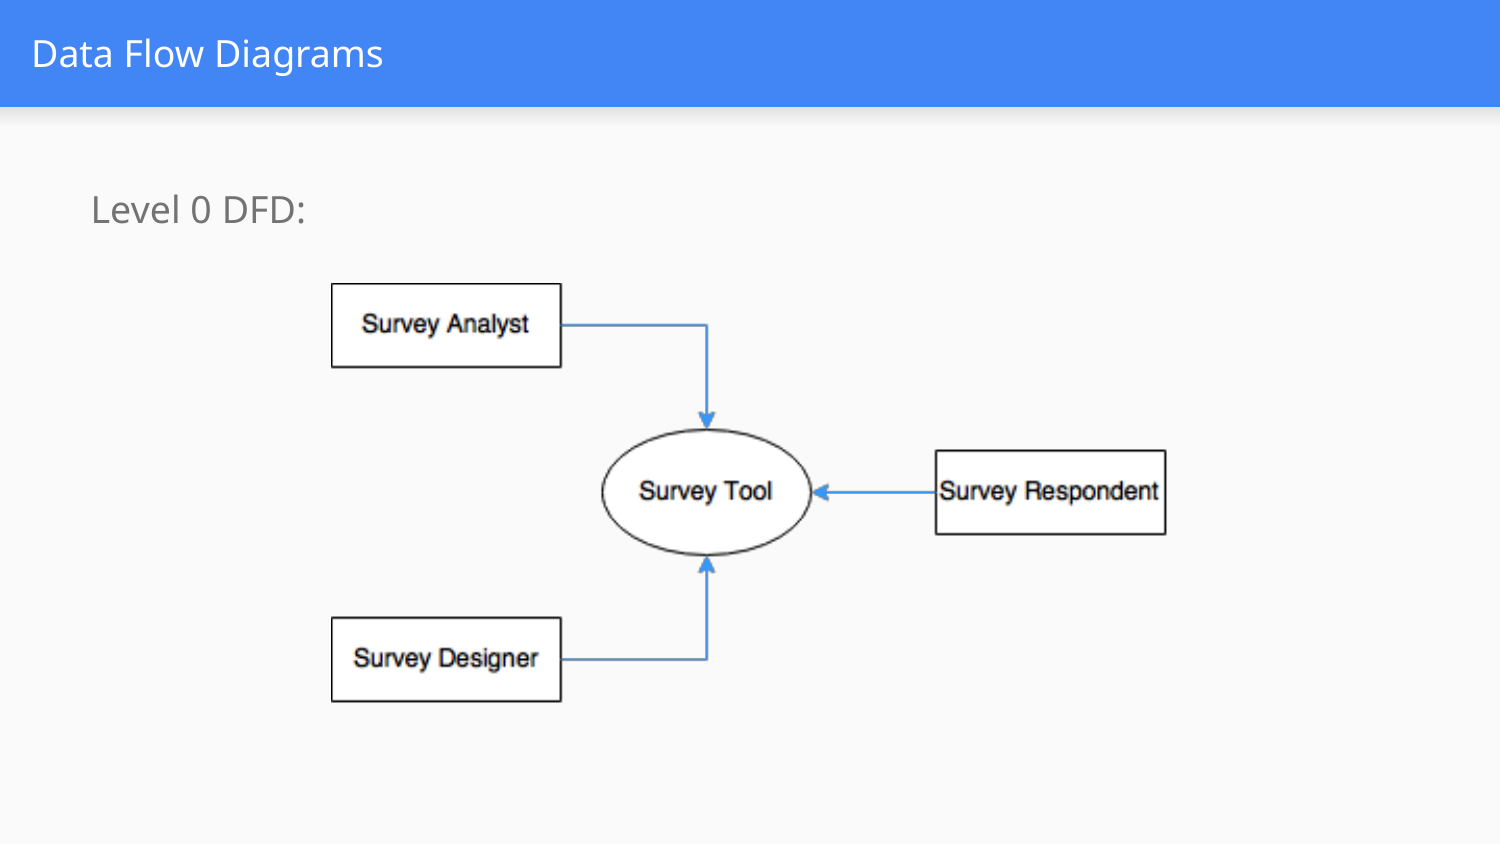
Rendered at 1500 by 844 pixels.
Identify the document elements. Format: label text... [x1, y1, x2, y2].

title Data Flow Diagrams [16, 2, 1464, 102]
list Level 0 DFD: [75, 164, 1425, 609]
picture [330, 283, 1169, 705]
